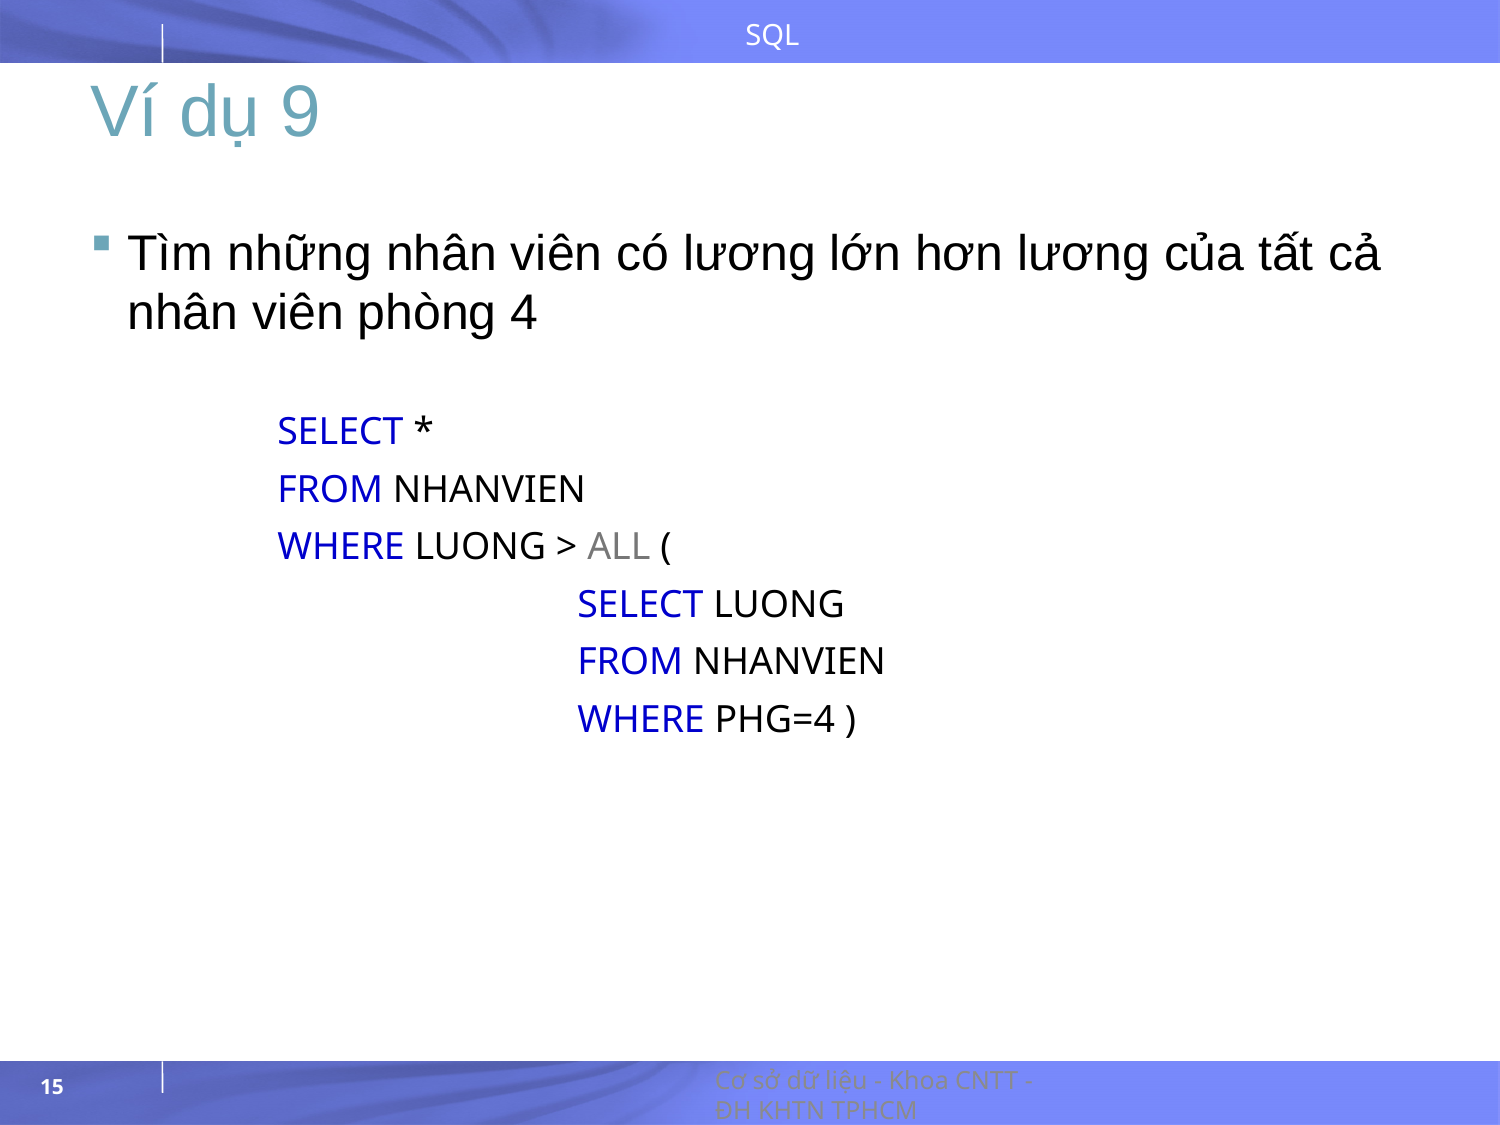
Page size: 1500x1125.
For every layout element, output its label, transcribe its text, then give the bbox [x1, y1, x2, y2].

list Tìm những nhân viên có lương lớn hơn lương của tất cả nhân viên phòng 4 [75, 212, 1400, 1038]
slide_number Cơ sở dữ liệu - Khoa CNTT - ĐH KHTN TPHCM [699, 1065, 1050, 1125]
slide_number 15 [25, 1066, 191, 1120]
picture [0, 0, 1500, 63]
picture [0, 1061, 1500, 1125]
title Ví dụ 9 [75, 58, 1463, 160]
text_box SELECT * FROM NHANVIEN WHERE LUONG > ALL ( SELECT LUONG FROM NHANVIEN WHERE PHG=4 ) [262, 399, 1100, 748]
